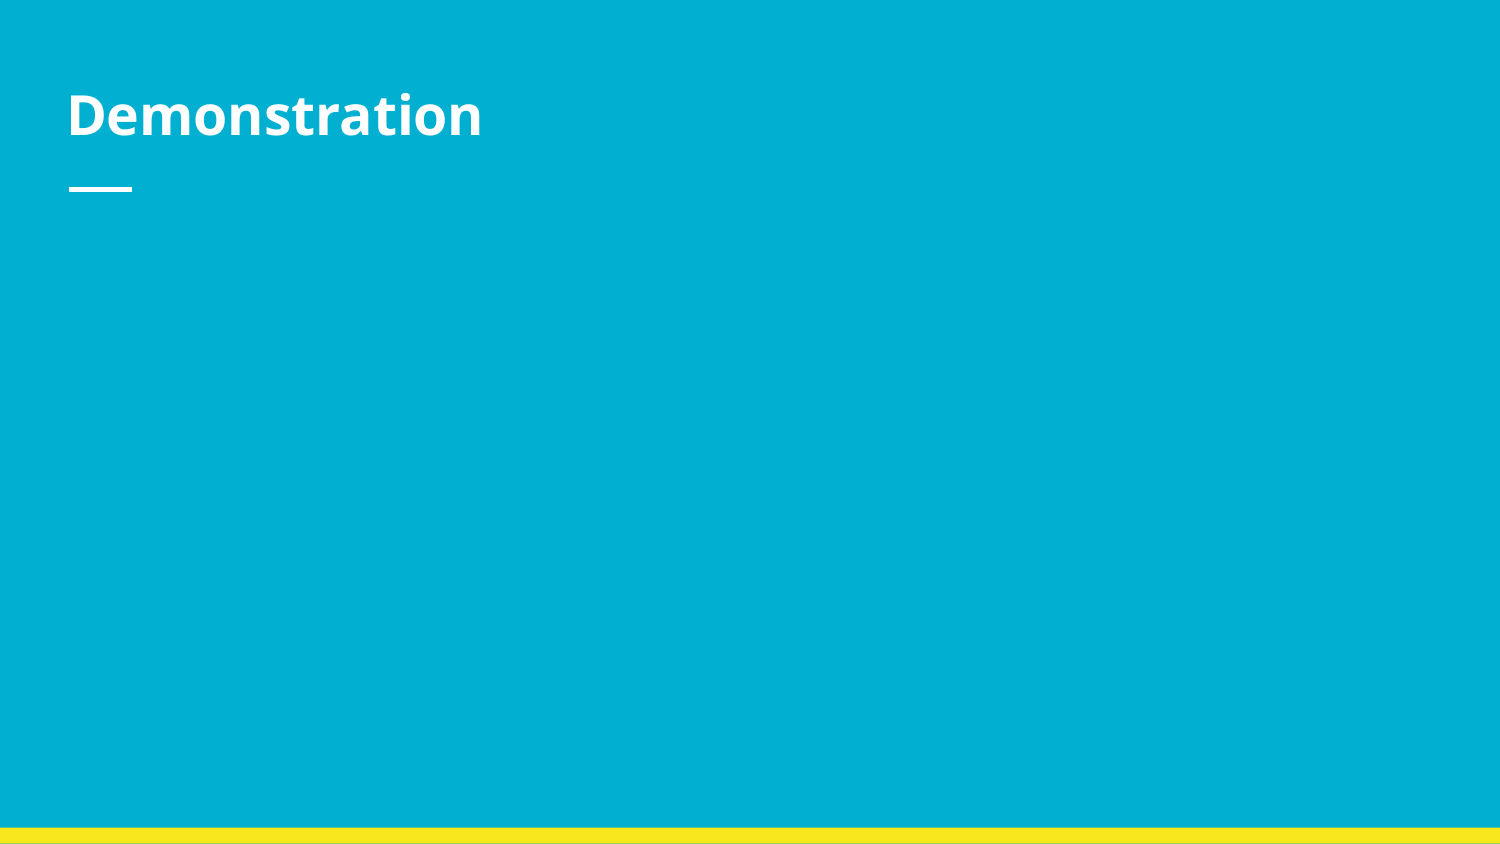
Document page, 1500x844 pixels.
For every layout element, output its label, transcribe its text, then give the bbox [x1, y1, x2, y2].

title Demonstration [51, 61, 1449, 167]
